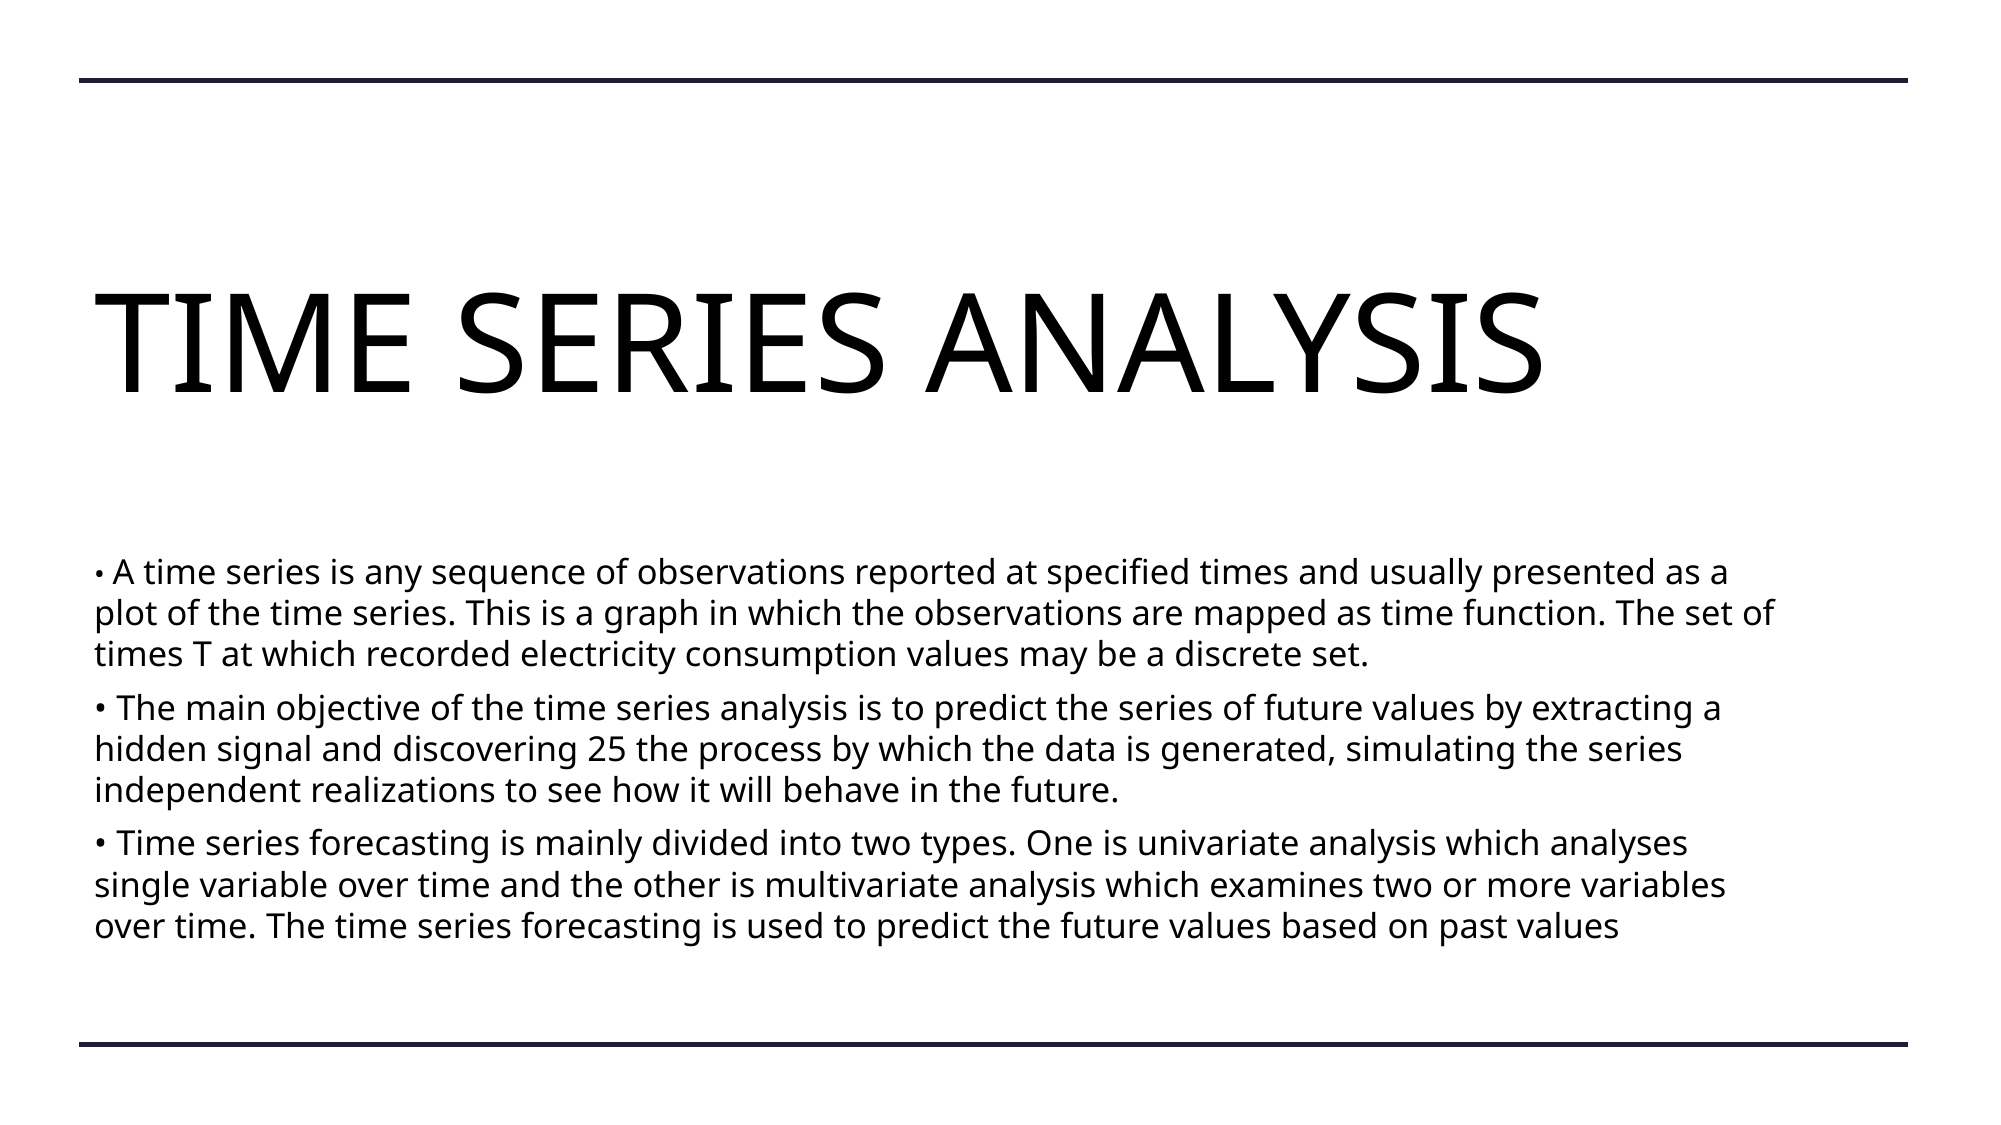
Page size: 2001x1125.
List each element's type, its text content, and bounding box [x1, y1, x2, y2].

list • A time series is any sequence of observations reported at specified times and usually presented as a plot of the time series. This is a graph in which the observations are mapped as time function. The set of times T at which recorded electricity consumption values may be a discrete set. • The main objective of the time series analysis is to predict the series of future values by extracting a hidden signal and discovering 25 the process by which the data is generated, simulating the series independent realizations to see how it will behave in the future. • Time series forecasting is mainly divided into two types. One is univariate analysis which analyses single variable over time and the other is multivariate analysis which examines two or more variables over time. The time series forecasting is used to predict the future values based on past values [79, 542, 1803, 965]
title TIME SERIES ANALYSIS [79, 160, 1824, 515]
